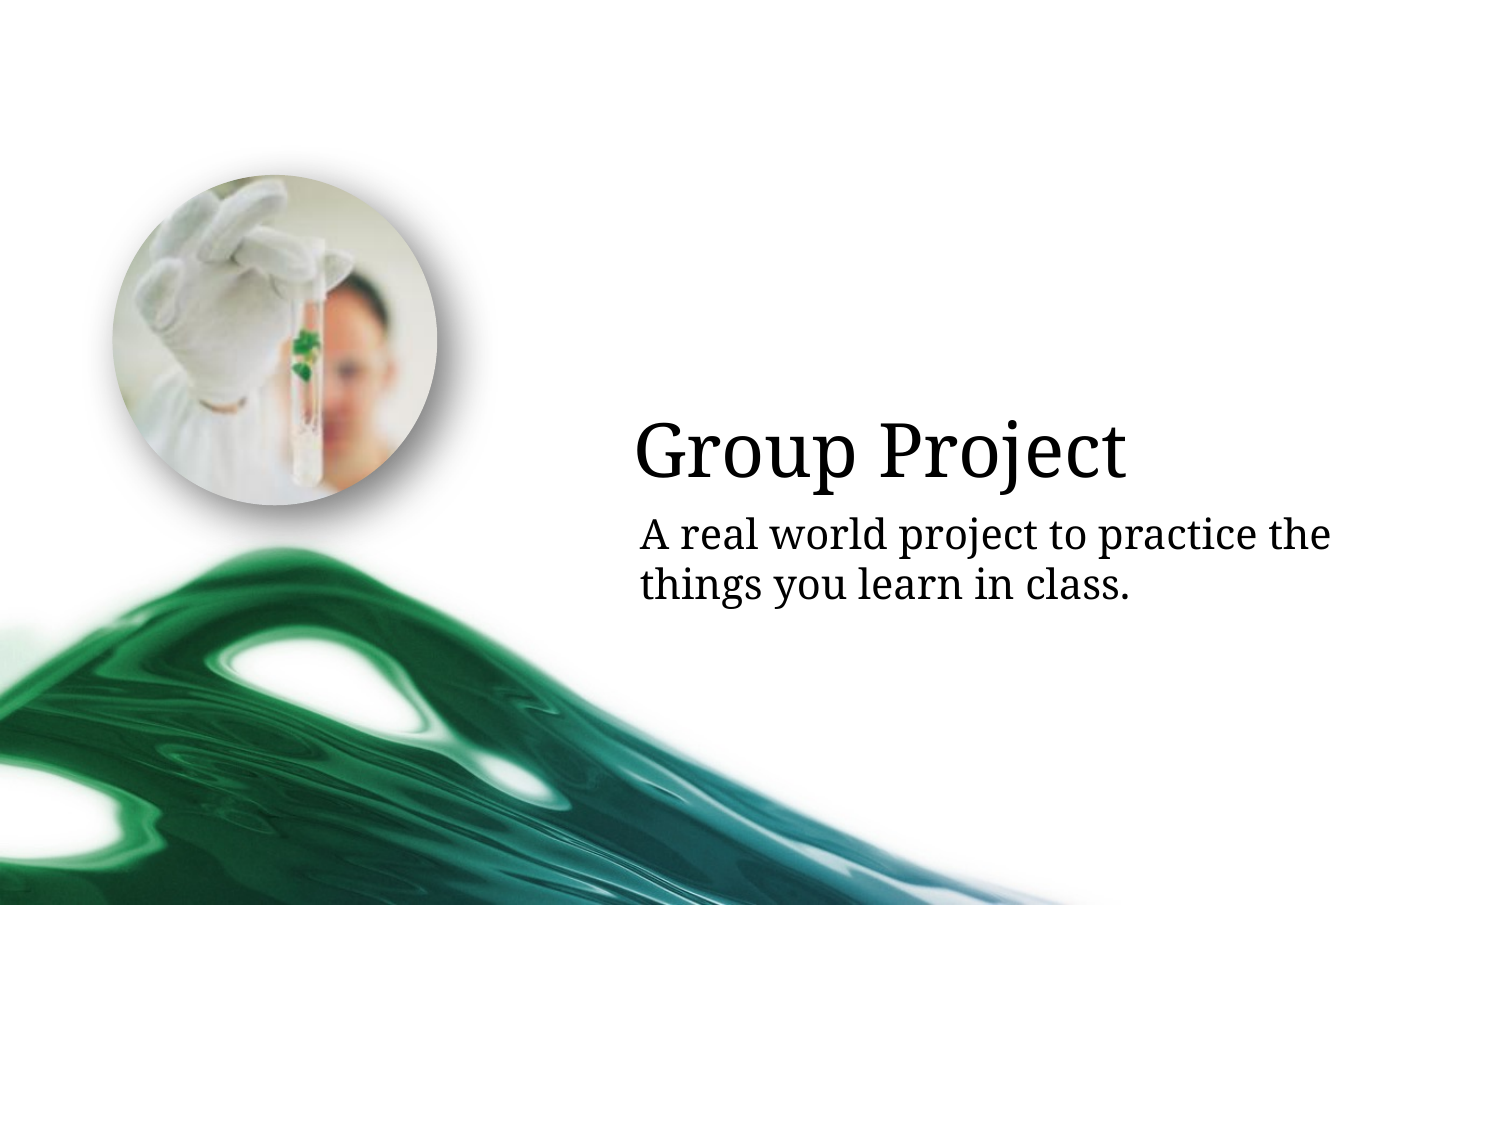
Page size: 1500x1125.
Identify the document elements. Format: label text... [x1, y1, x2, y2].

list A real world project to practice the things you learn in class. [624, 500, 1463, 747]
picture [0, 0, 1500, 905]
title Group Project [618, 312, 1456, 500]
